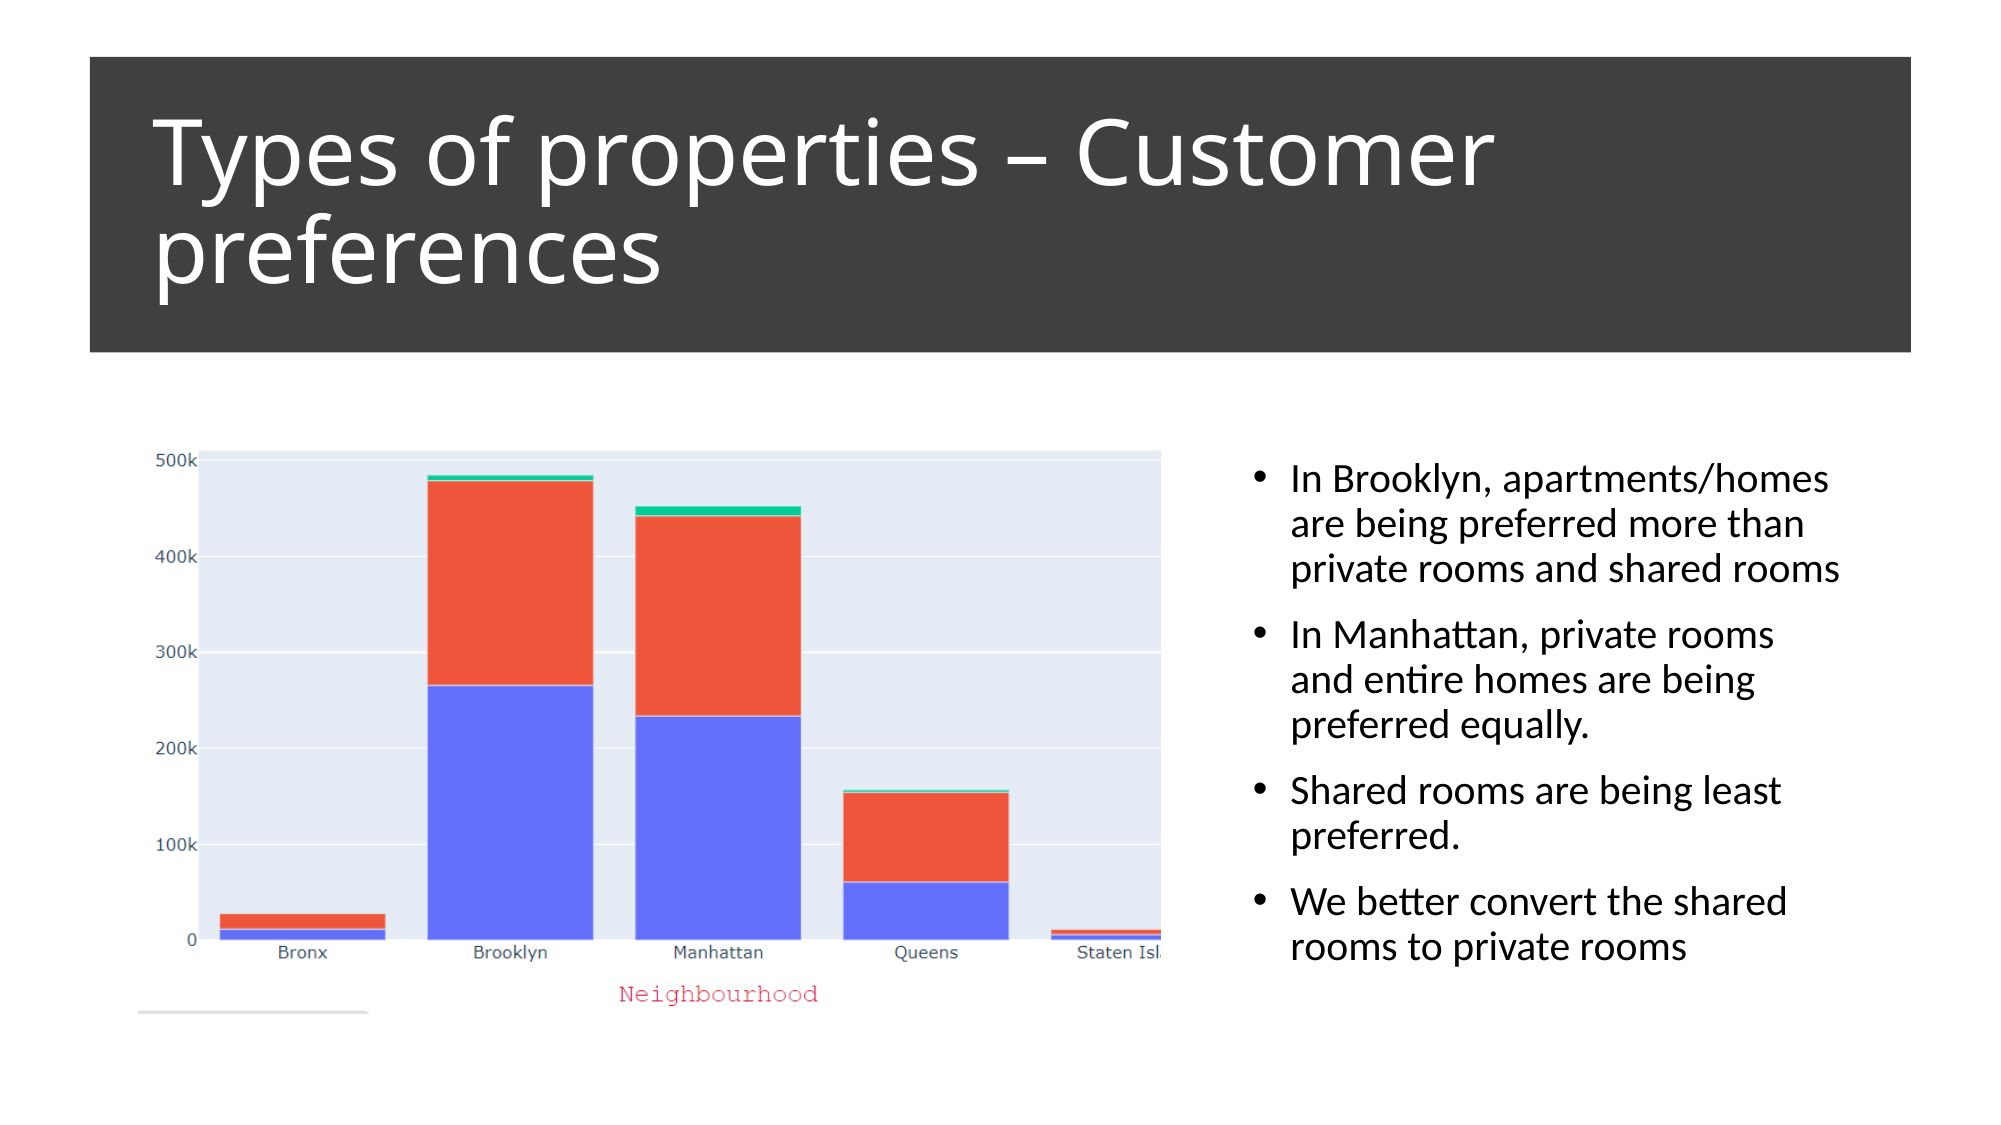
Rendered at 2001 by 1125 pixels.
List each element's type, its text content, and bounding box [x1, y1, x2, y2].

title Types of properties – Customer preferences [137, 96, 1863, 314]
list In Brooklyn, apartments/homes are being preferred more than private rooms and shared rooms In Manhattan, private rooms and entire homes are being preferred equally. Shared rooms are being least preferred. We better convert the shared rooms to private rooms [1237, 412, 1862, 1014]
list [137, 412, 1161, 1014]
text_box [89, 56, 1912, 353]
